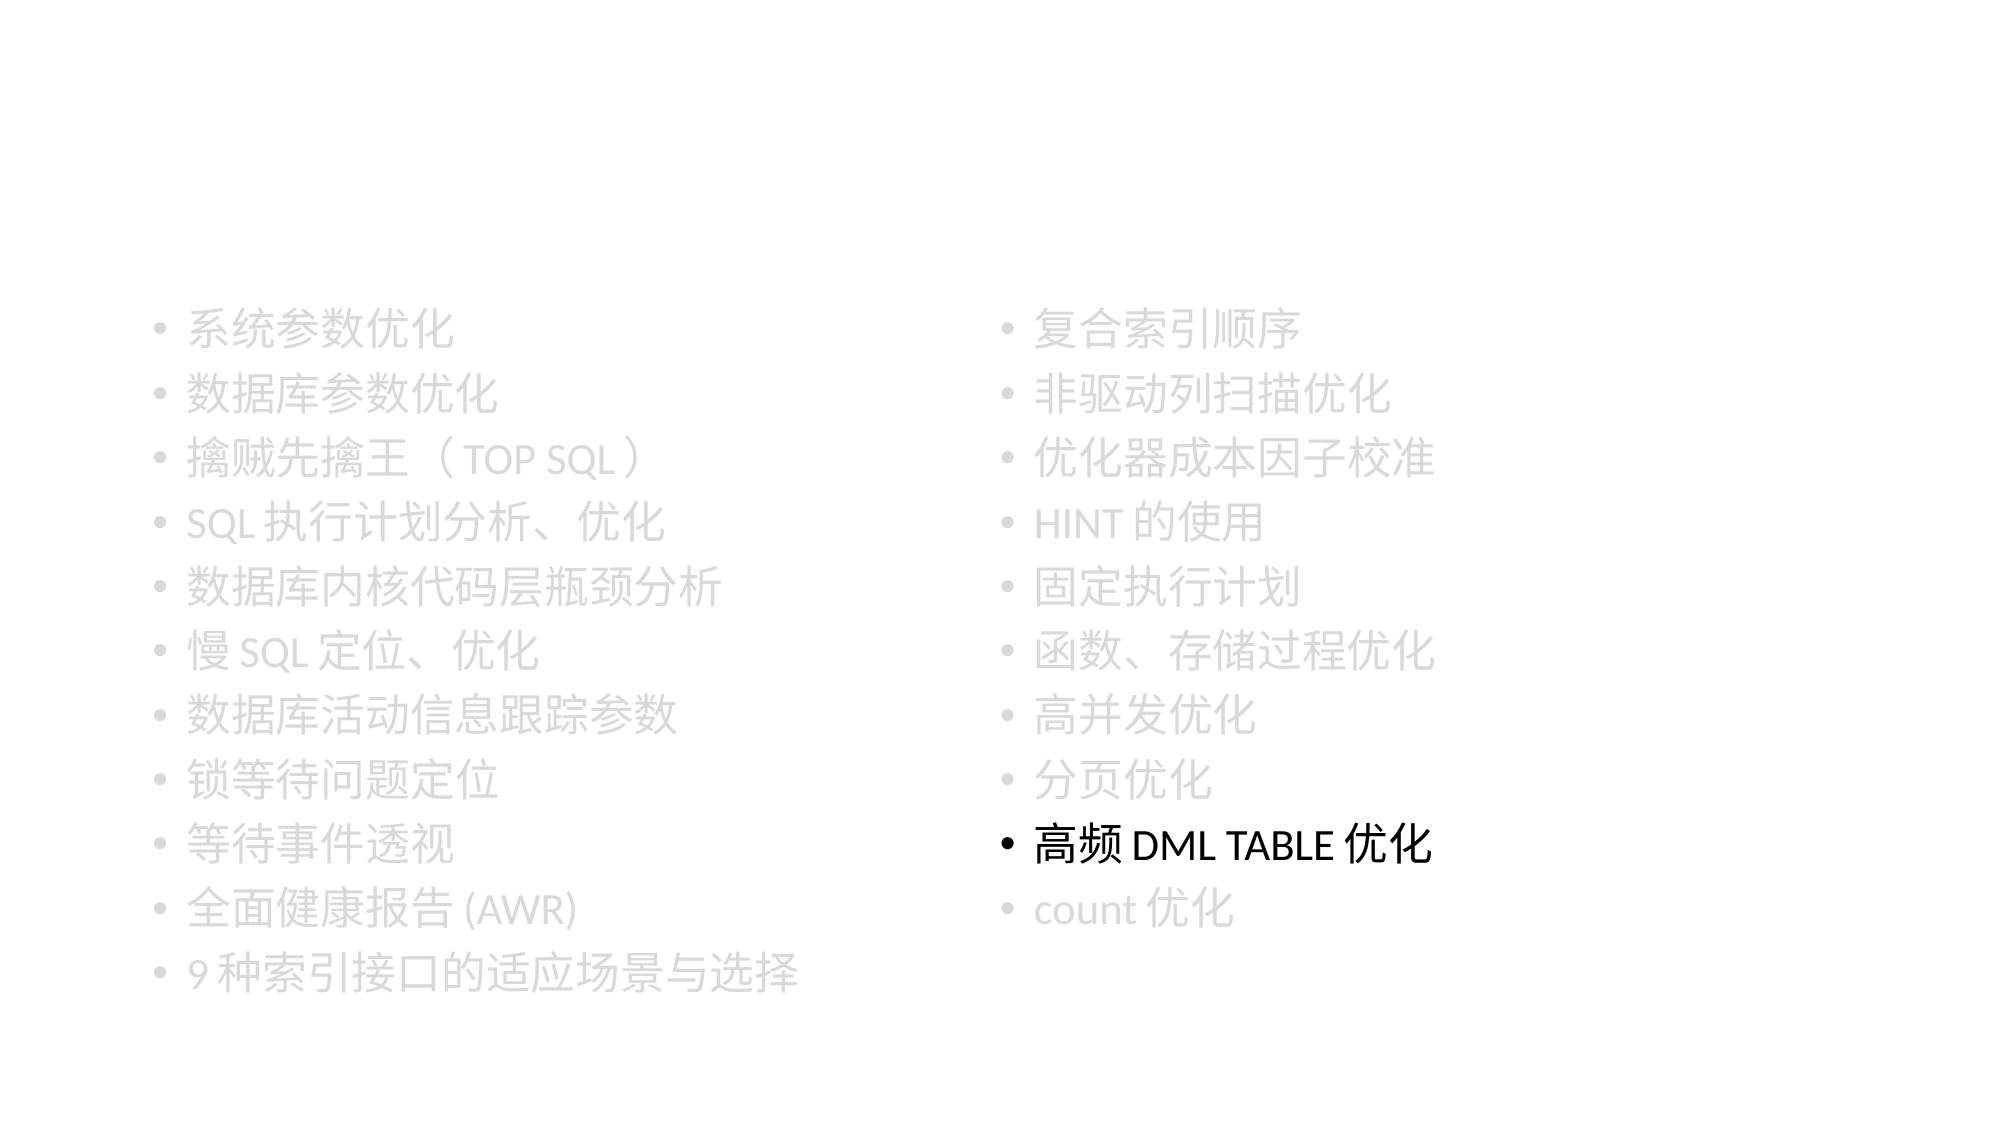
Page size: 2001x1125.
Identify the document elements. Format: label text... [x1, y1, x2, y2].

list 系统参数优化 数据库参数优化 擒贼先擒王（TOP SQL） SQL执行计划分析、优化 数据库内核代码层瓶颈分析 慢SQL定位、优化 数据库活动信息跟踪参数 锁等待问题定位 等待事件透视 全面健康报告(AWR) 9种索引接口的适应场景与选择 复合索引顺序 非驱动列扫描优化 优化器成本因子校准 HINT的使用 固定执行计划 函数、存储过程优化 高并发优化 分页优化 高频DML TABLE优化 count优化 [137, 299, 1863, 1014]
